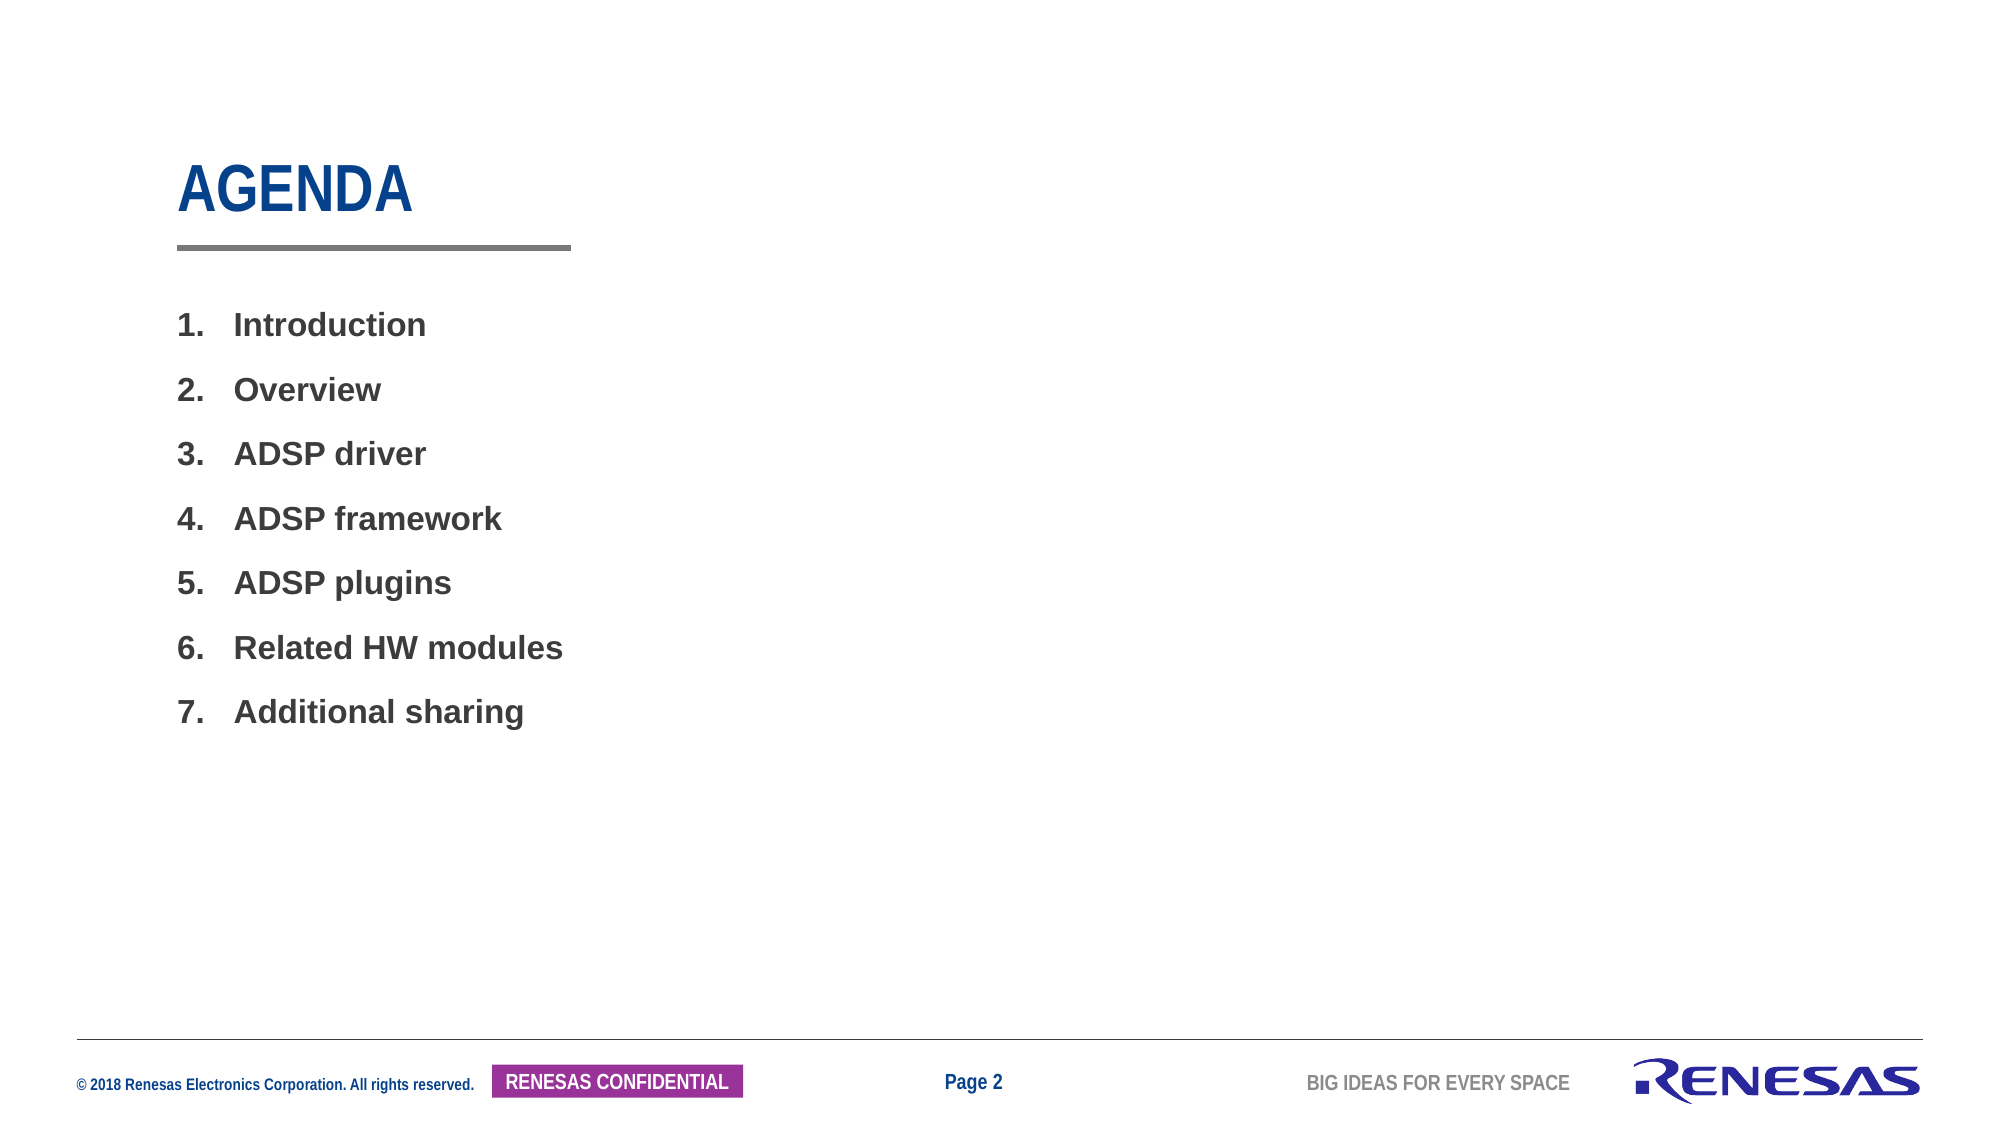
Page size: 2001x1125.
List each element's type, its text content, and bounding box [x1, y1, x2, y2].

title AGENDA [177, 153, 1654, 227]
slide_number Page 2 [944, 1067, 1056, 1095]
picture [1631, 1056, 1923, 1106]
list Introduction Overview ADSP driver ADSP framework ADSP plugins Related HW modules Additional sharing [177, 295, 1654, 736]
